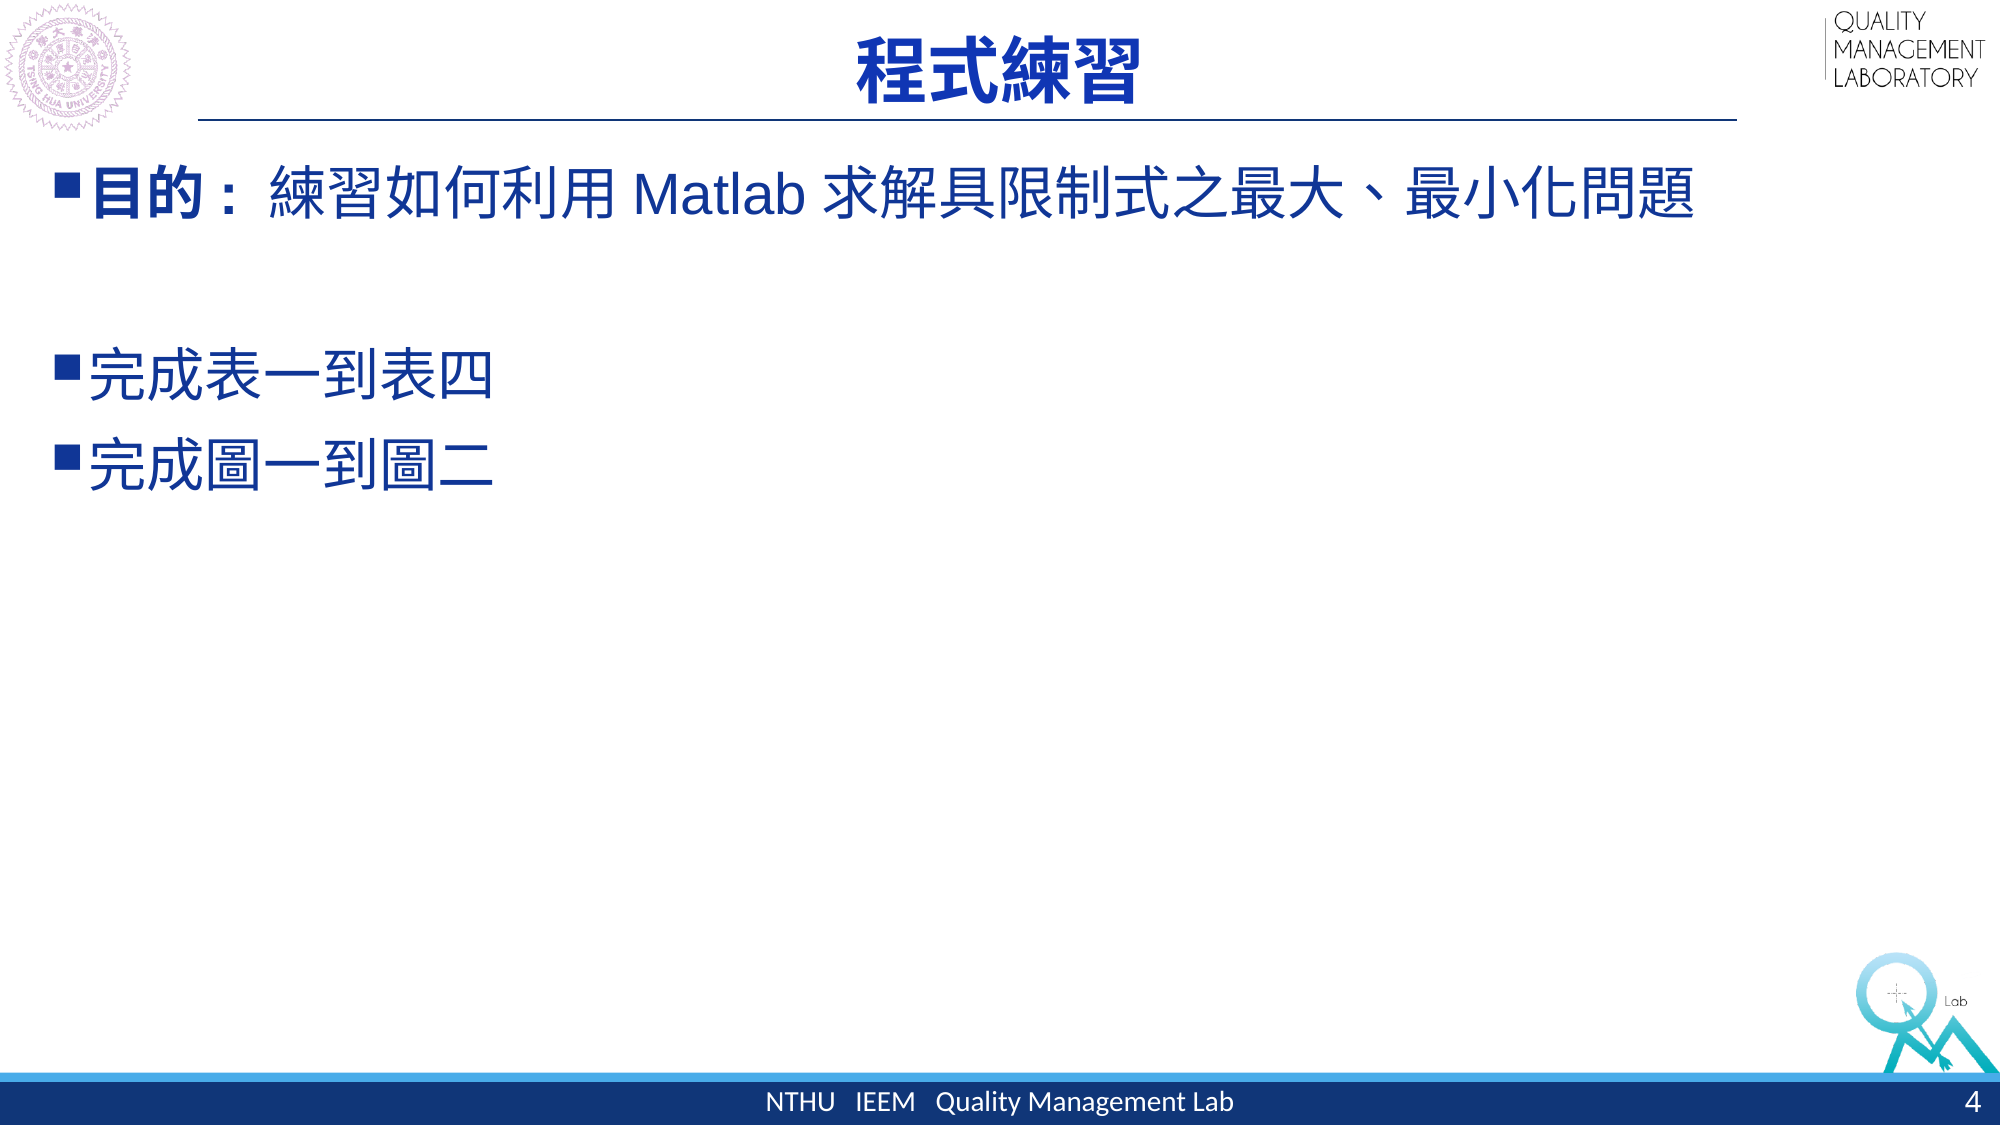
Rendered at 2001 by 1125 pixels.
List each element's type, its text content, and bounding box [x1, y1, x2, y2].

picture [4, 3, 131, 131]
list 目的: 練習如何利用Matlab求解具限制式之最大、最小化問題 完成表一到表四 完成圖一到圖二 [36, 148, 1964, 1061]
picture [1855, 951, 2000, 1073]
title 程式練習 [153, 27, 1847, 121]
slide_number 4 [1846, 1083, 1997, 1124]
picture [1819, 0, 2000, 105]
